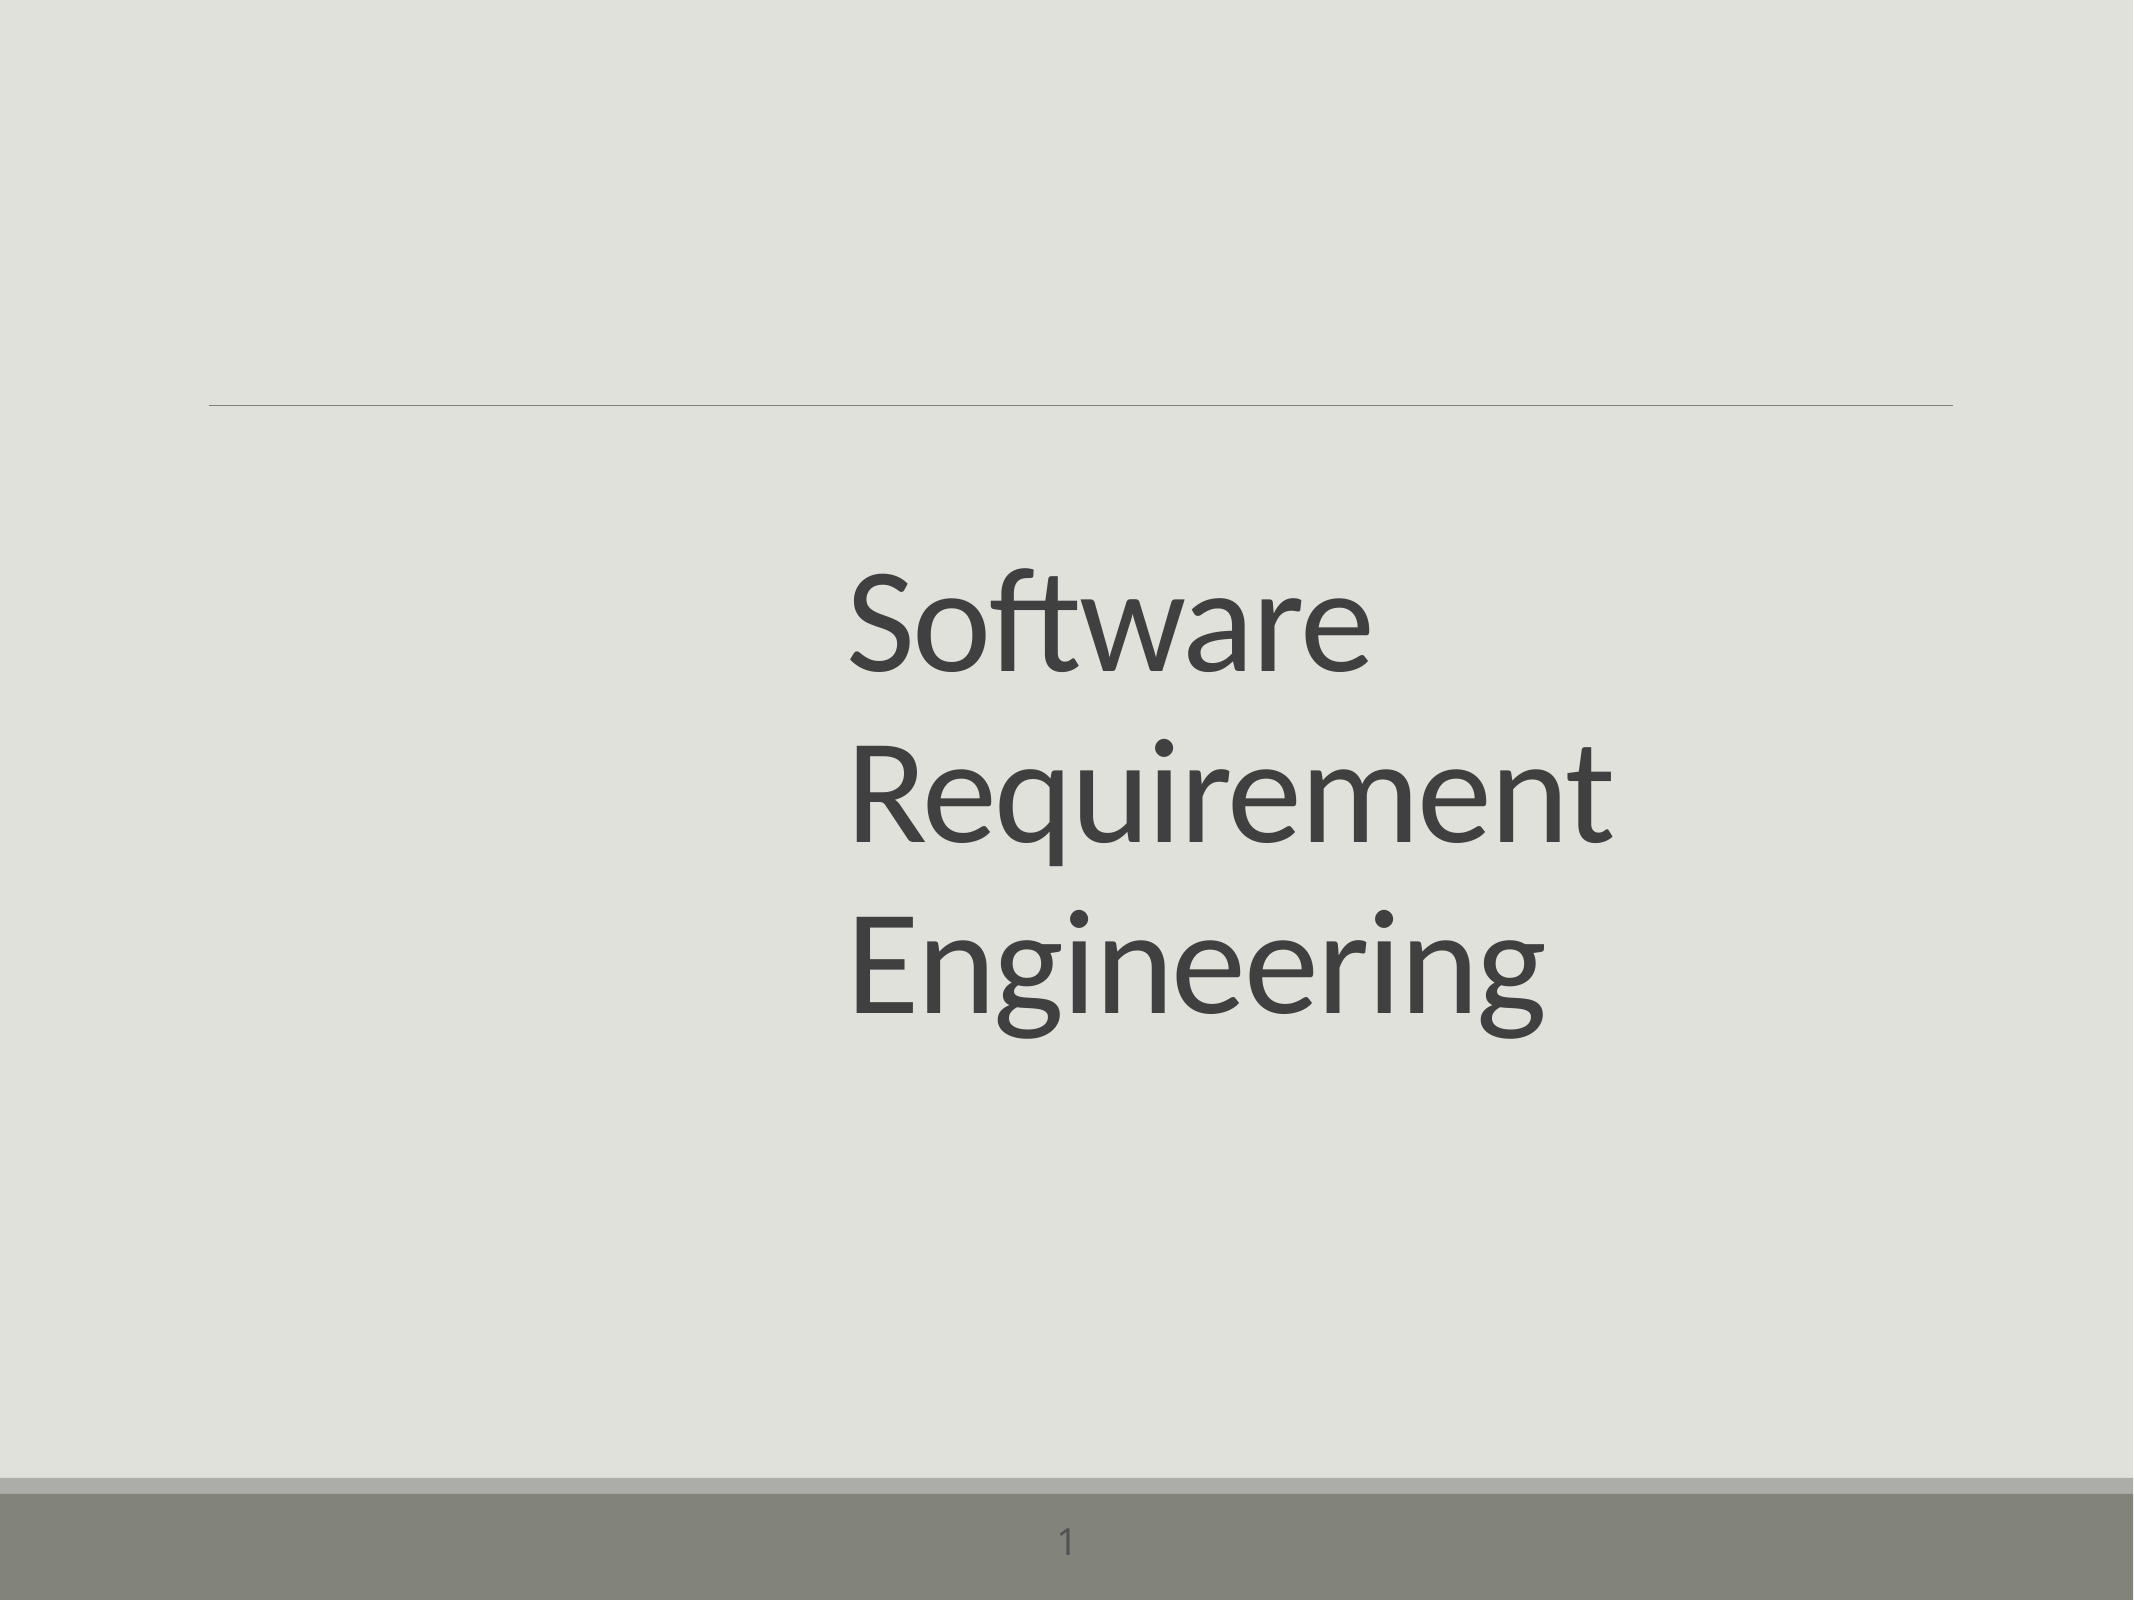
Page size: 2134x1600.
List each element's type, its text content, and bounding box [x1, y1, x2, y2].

text_box 1 [1052, 1526, 1080, 1570]
list Software Requirement Engineering [191, 430, 1952, 1444]
